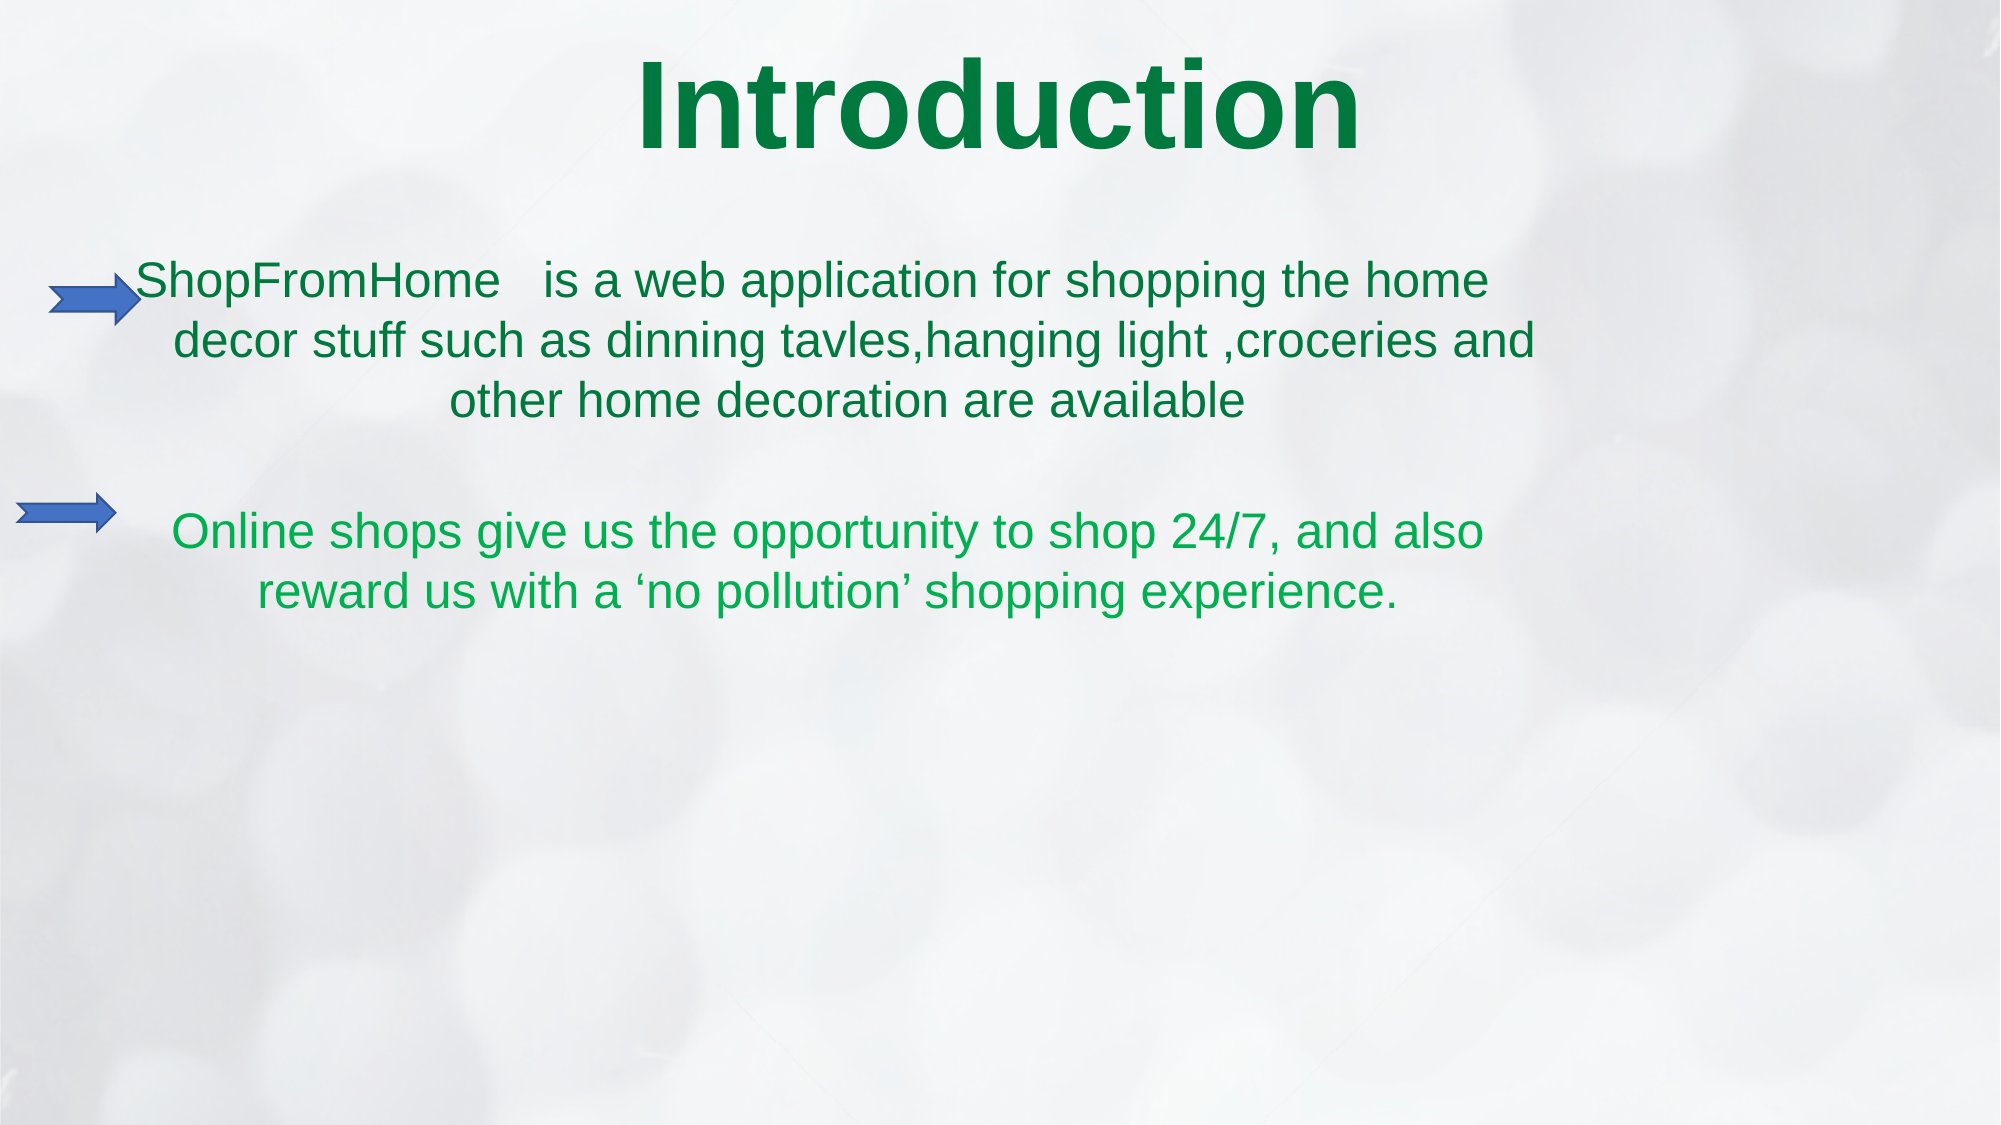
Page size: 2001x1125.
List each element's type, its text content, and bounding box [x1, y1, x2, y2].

text_box [15, 502, 91, 523]
text_box Introduction [620, 16, 1380, 181]
text_box ShopFromHome is a web application for shopping the home decor stuff such as dinning tavles,hanging light ,croceries and other home decoration are available [115, 240, 1608, 435]
picture [0, 0, 2000, 1125]
text_box [48, 272, 142, 327]
text_box Online shops give us the opportunity to shop 24/7, and also reward us with a ‘no pollution’ shopping experience. [91, 494, 1551, 623]
